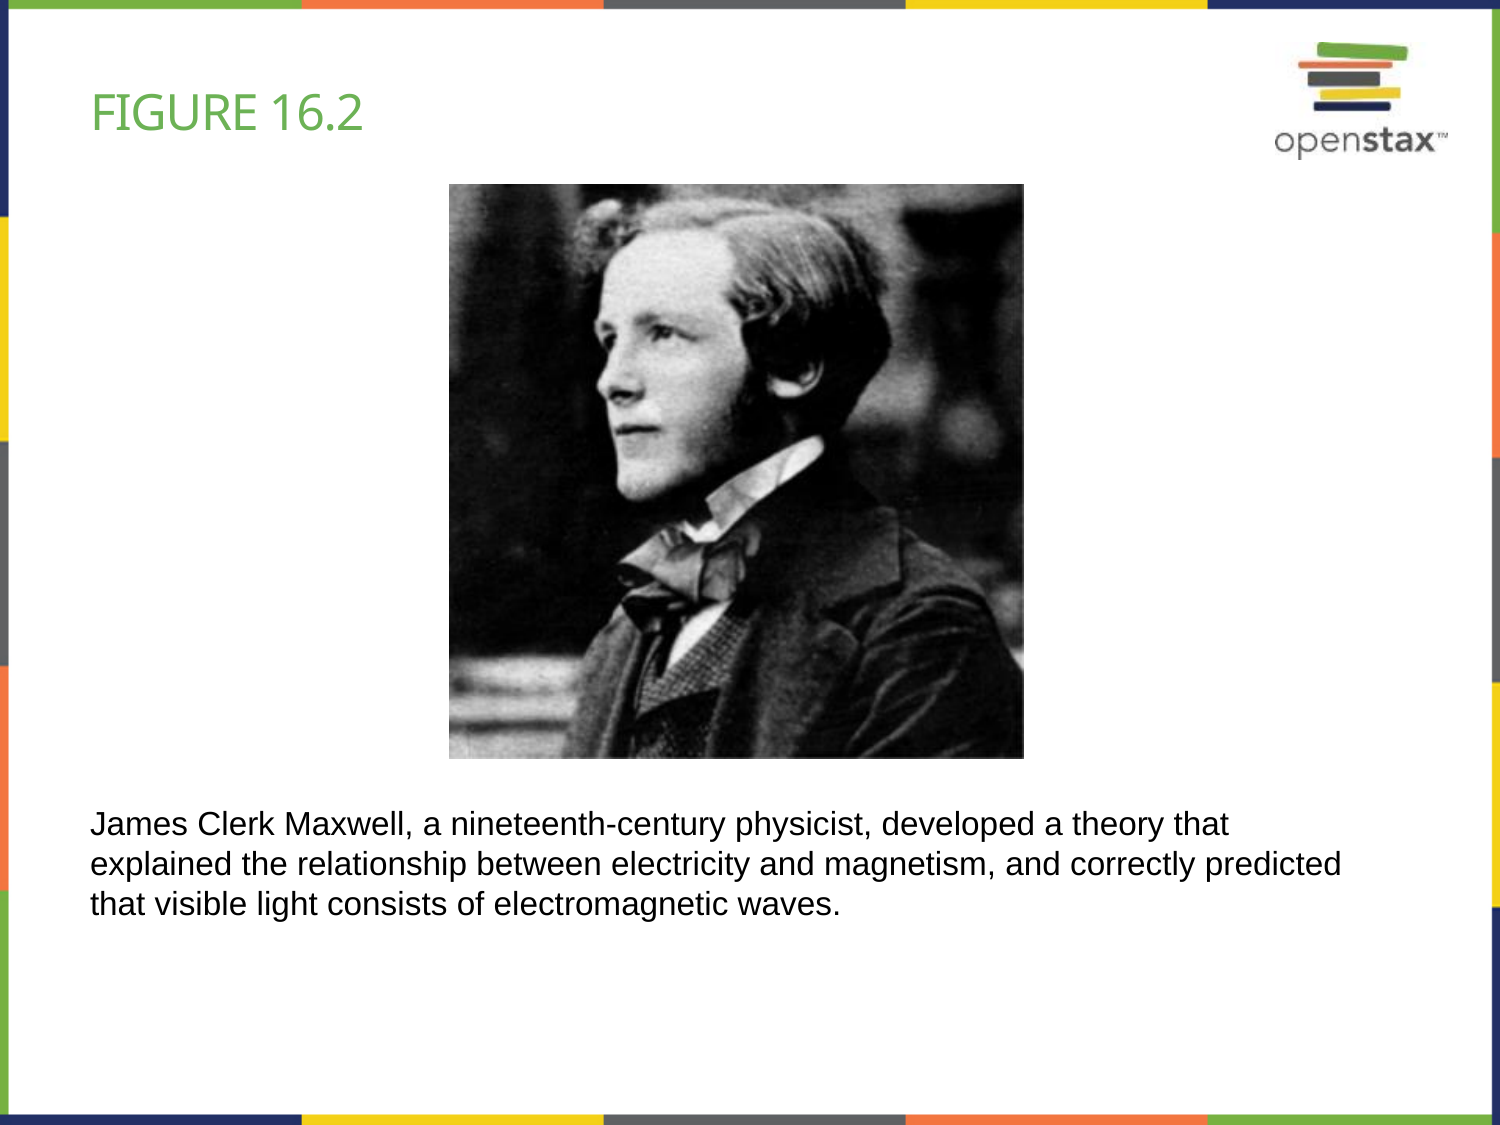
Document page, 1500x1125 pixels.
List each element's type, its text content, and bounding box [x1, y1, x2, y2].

list James Clerk Maxwell, a nineteenth-century physicist, developed a theory that explained the relationship between electricity and magnetism, and correctly predicted that visible light consists of electromagnetic waves. [75, 794, 1398, 986]
picture [0, 0, 1500, 1125]
title Figure 16.2 [75, 39, 1275, 148]
